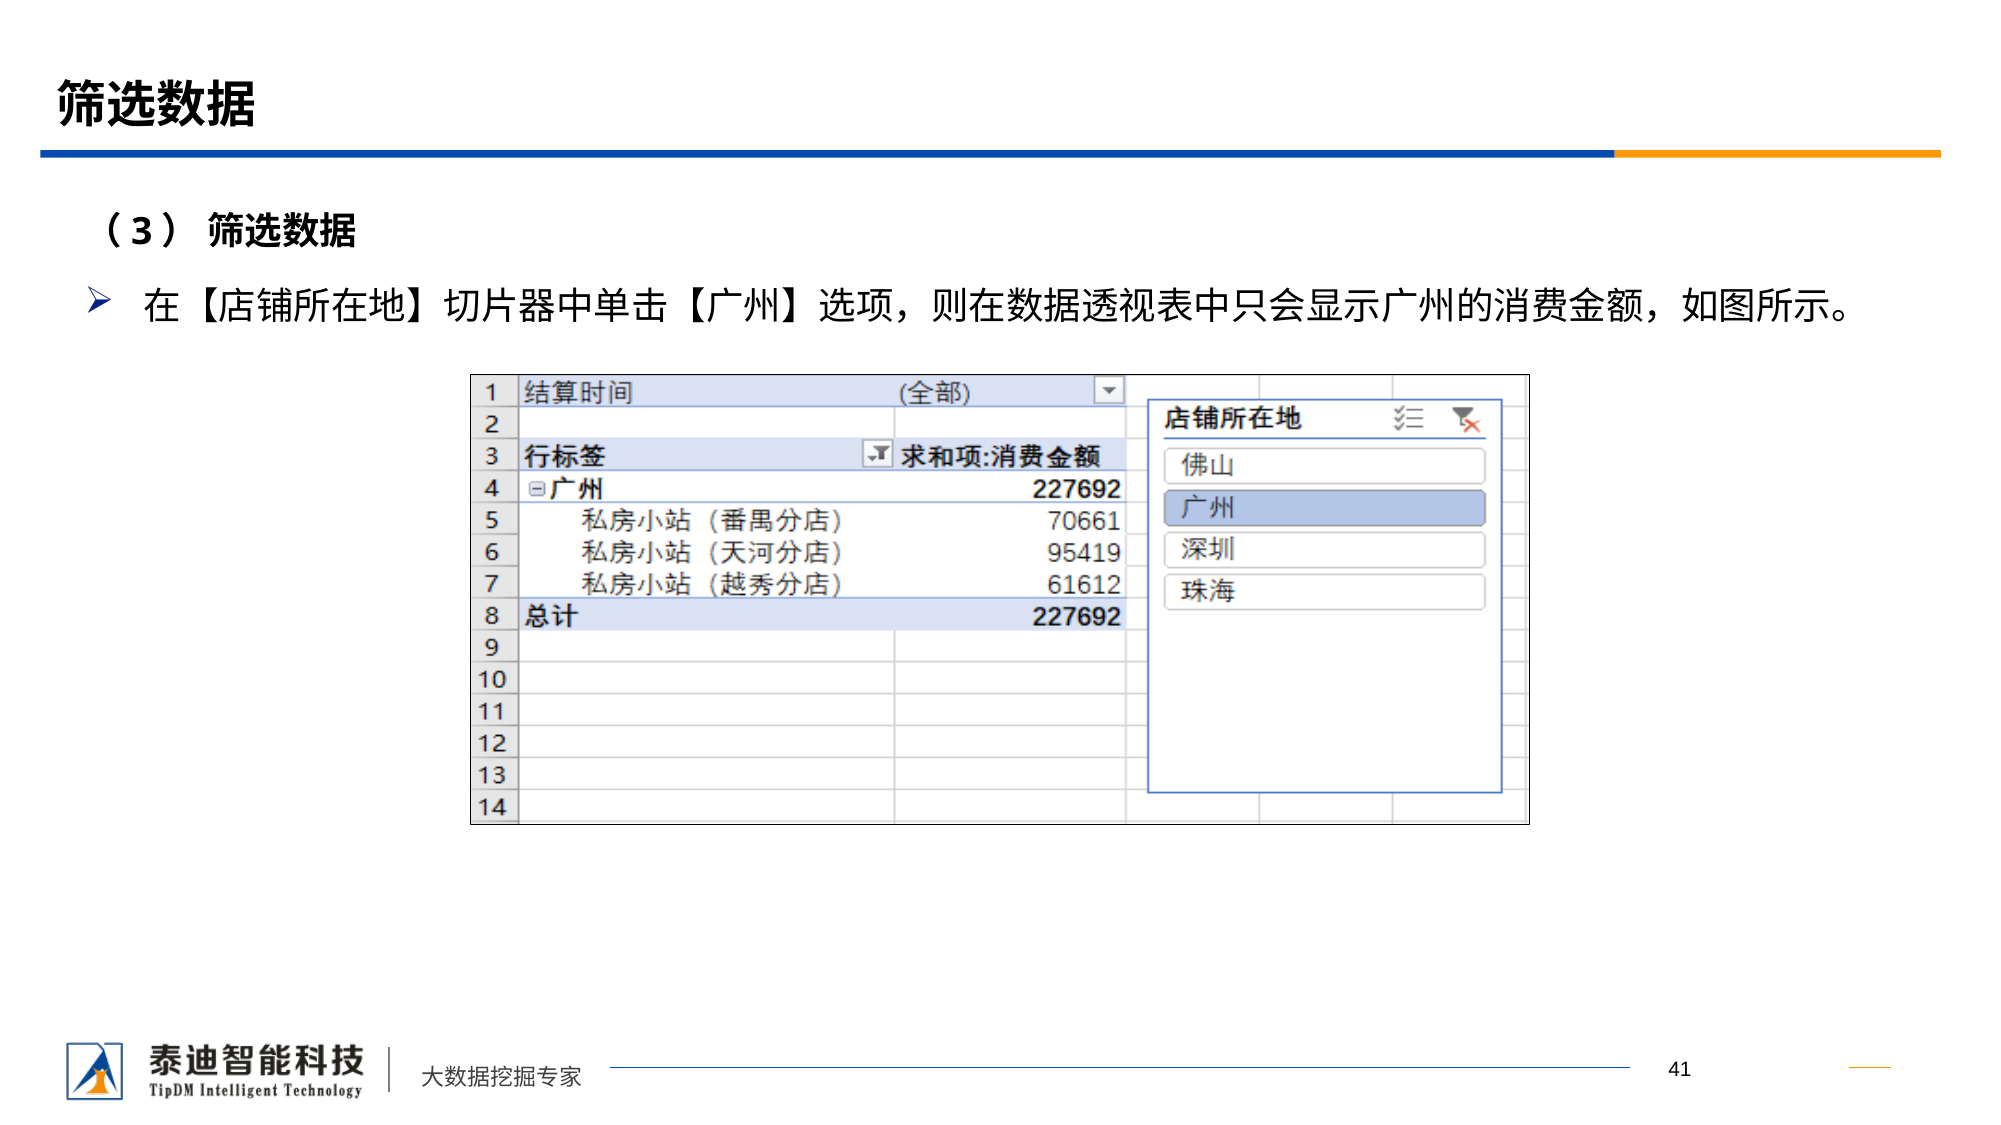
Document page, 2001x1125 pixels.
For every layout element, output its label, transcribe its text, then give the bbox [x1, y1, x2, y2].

picture [62, 1028, 368, 1107]
list （3） 筛选数据 在【店铺所在地】切片器中单击【广州】选项，则在数据透视表中只会显示广州的消费金额，如图所示。 [69, 176, 1892, 1003]
picture [470, 374, 1530, 825]
title 筛选数据 [41, 58, 1842, 146]
